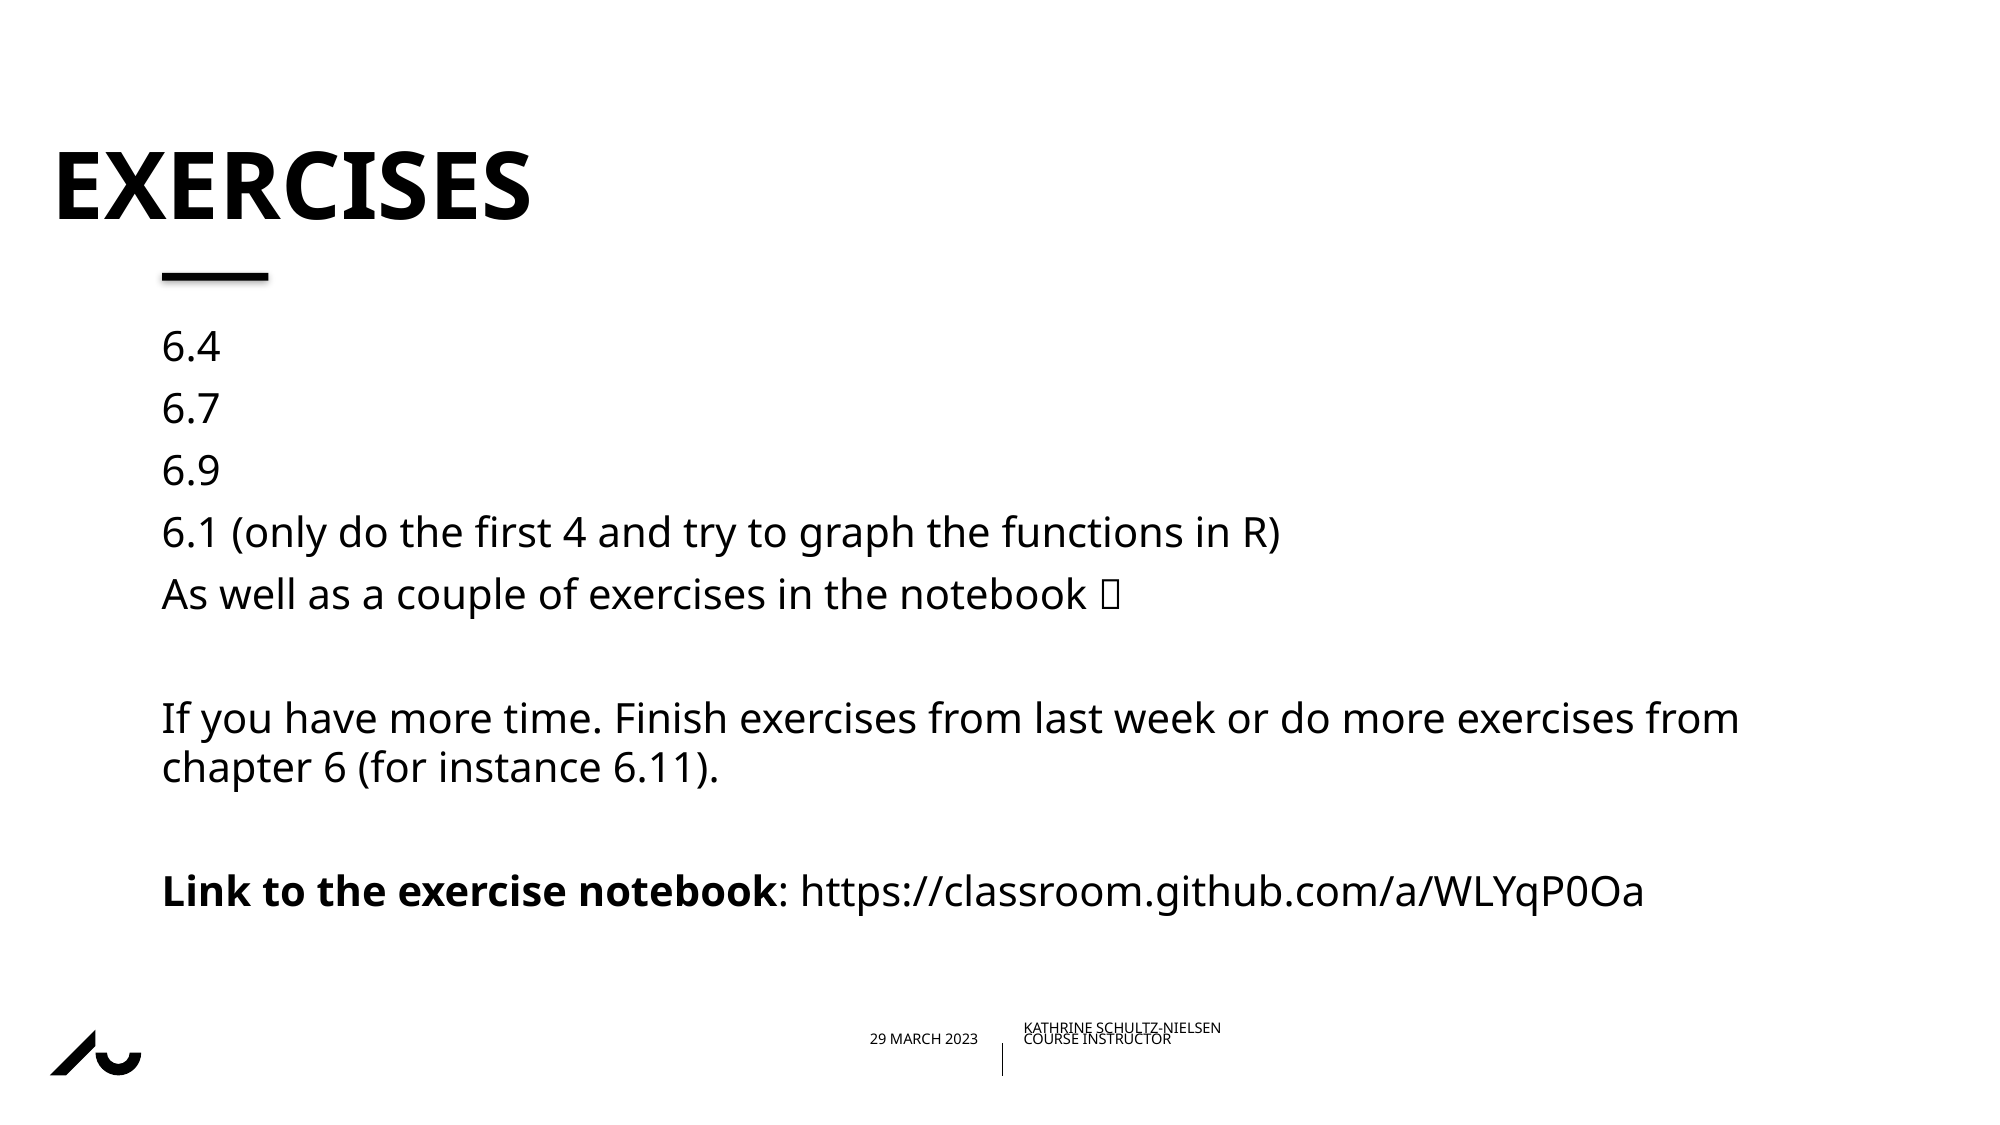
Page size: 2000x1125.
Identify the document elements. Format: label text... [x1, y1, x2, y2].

title Exercises [51, 24, 1948, 240]
list 6.4 6.7 6.9 6.1 (only do the first 4 and try to graph the functions in R) As well as a couple of exercises in the notebook  If you have more time. Finish exercises from last week or do more exercises from chapter 6 (for instance 6.11). Link to the exercise notebook: https://classroom.github.com/a/WLYqP0Oa [161, 321, 1839, 968]
